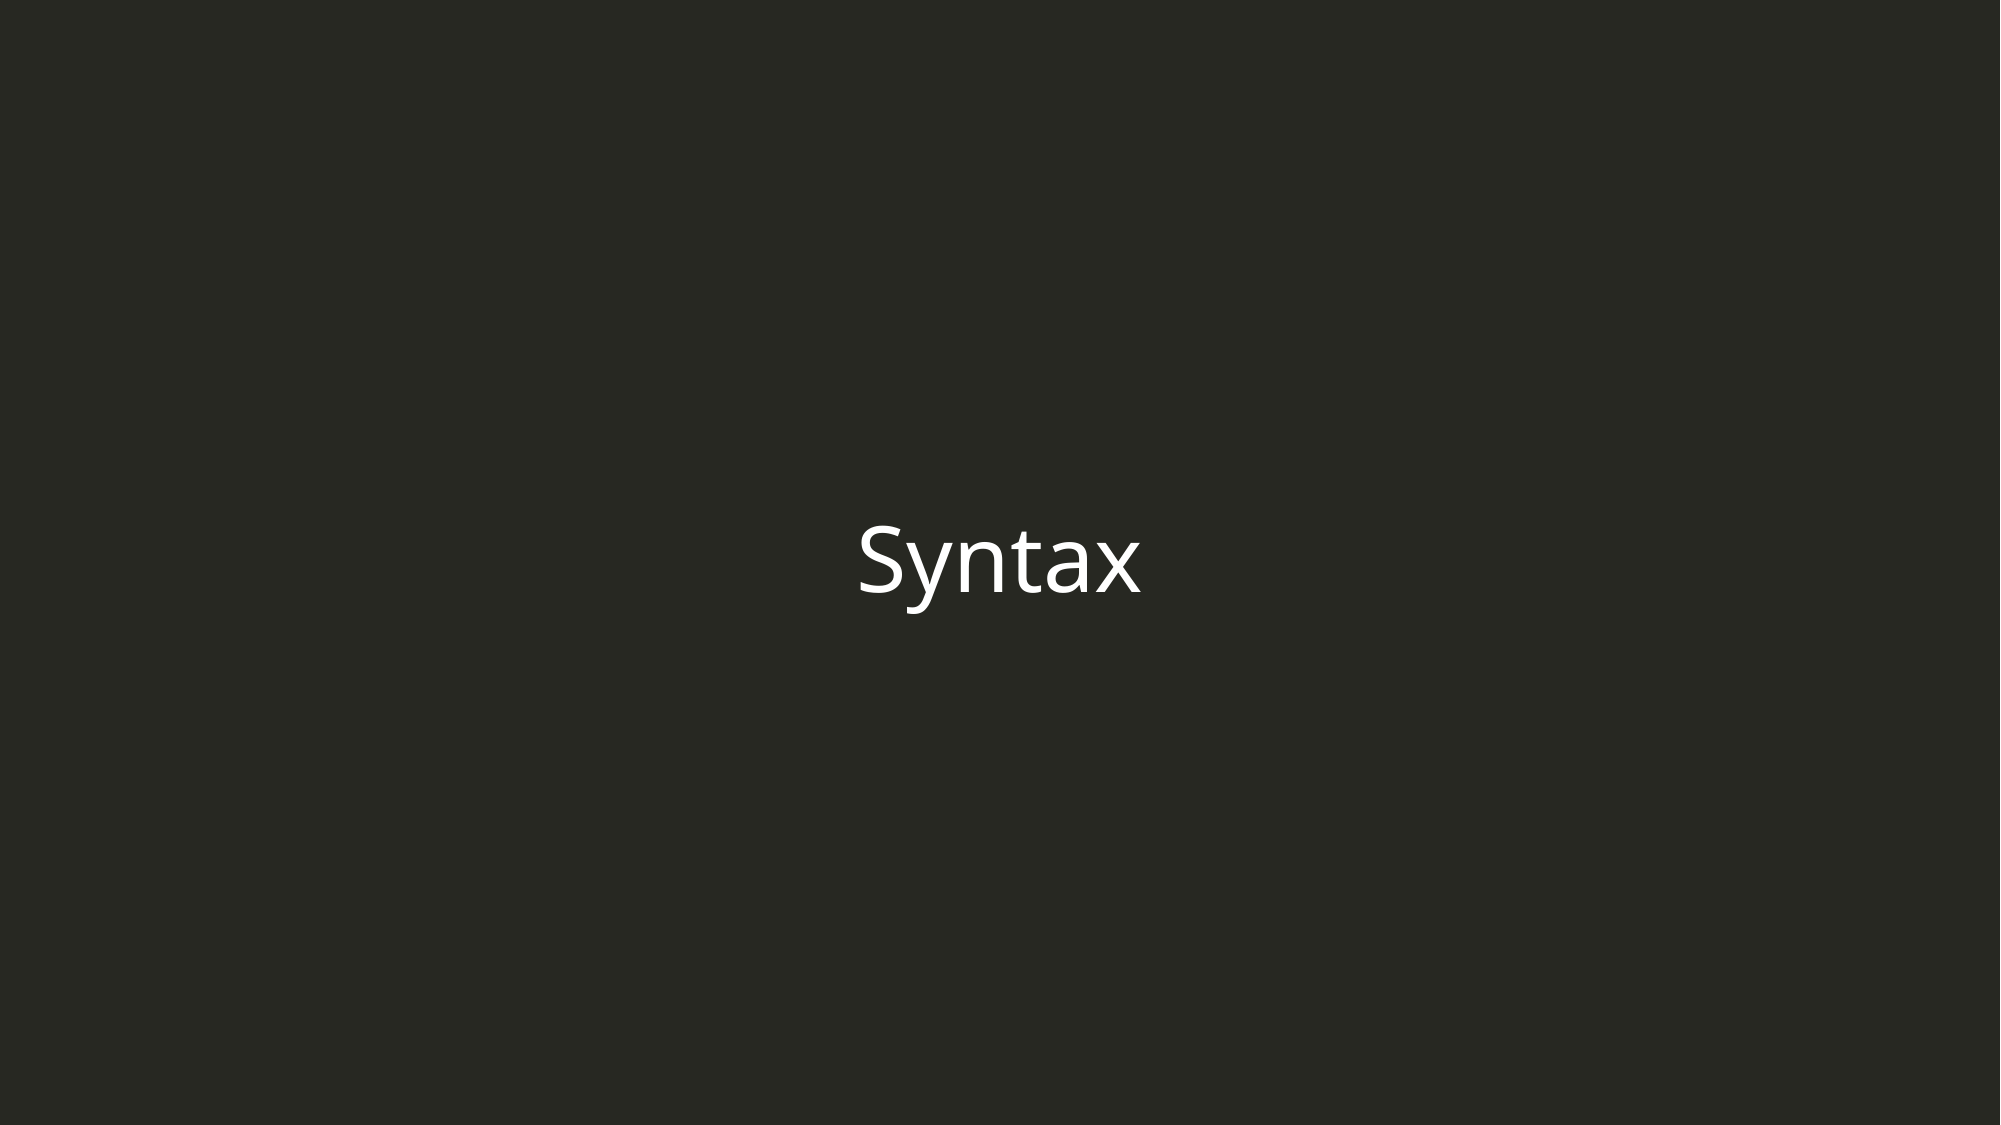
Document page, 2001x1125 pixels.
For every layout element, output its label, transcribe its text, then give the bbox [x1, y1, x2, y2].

title Syntax [137, 453, 1863, 672]
